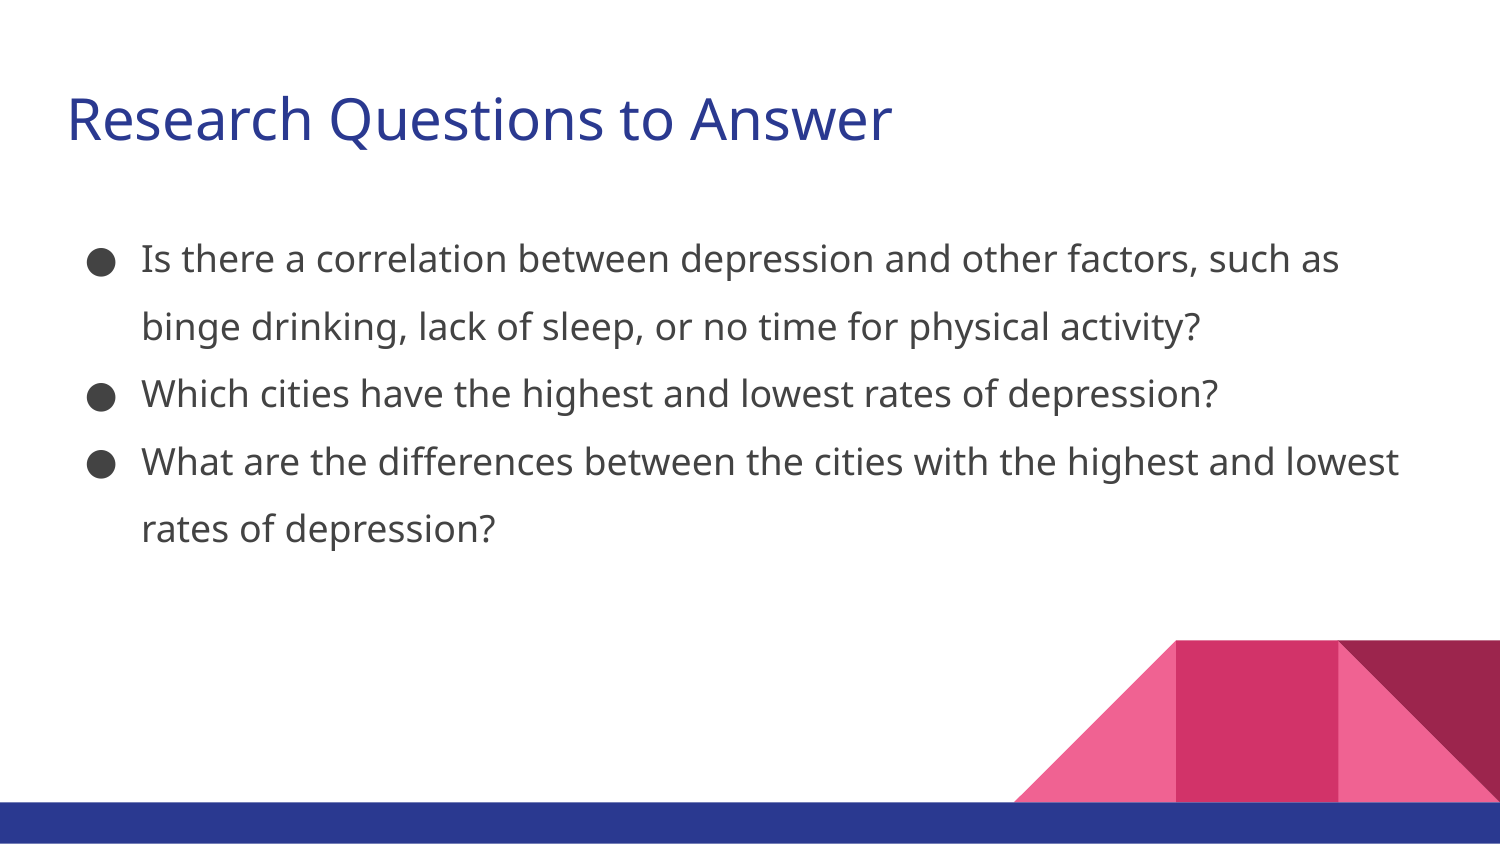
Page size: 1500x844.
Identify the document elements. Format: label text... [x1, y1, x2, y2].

title Research Questions to Answer [51, 67, 1449, 167]
list Is there a correlation between depression and other factors, such as binge drinking, lack of sleep, or no time for physical activity? Which cities have the highest and lowest rates of depression? What are the differences between the cities with the highest and lowest rates of depression? [51, 197, 1449, 746]
